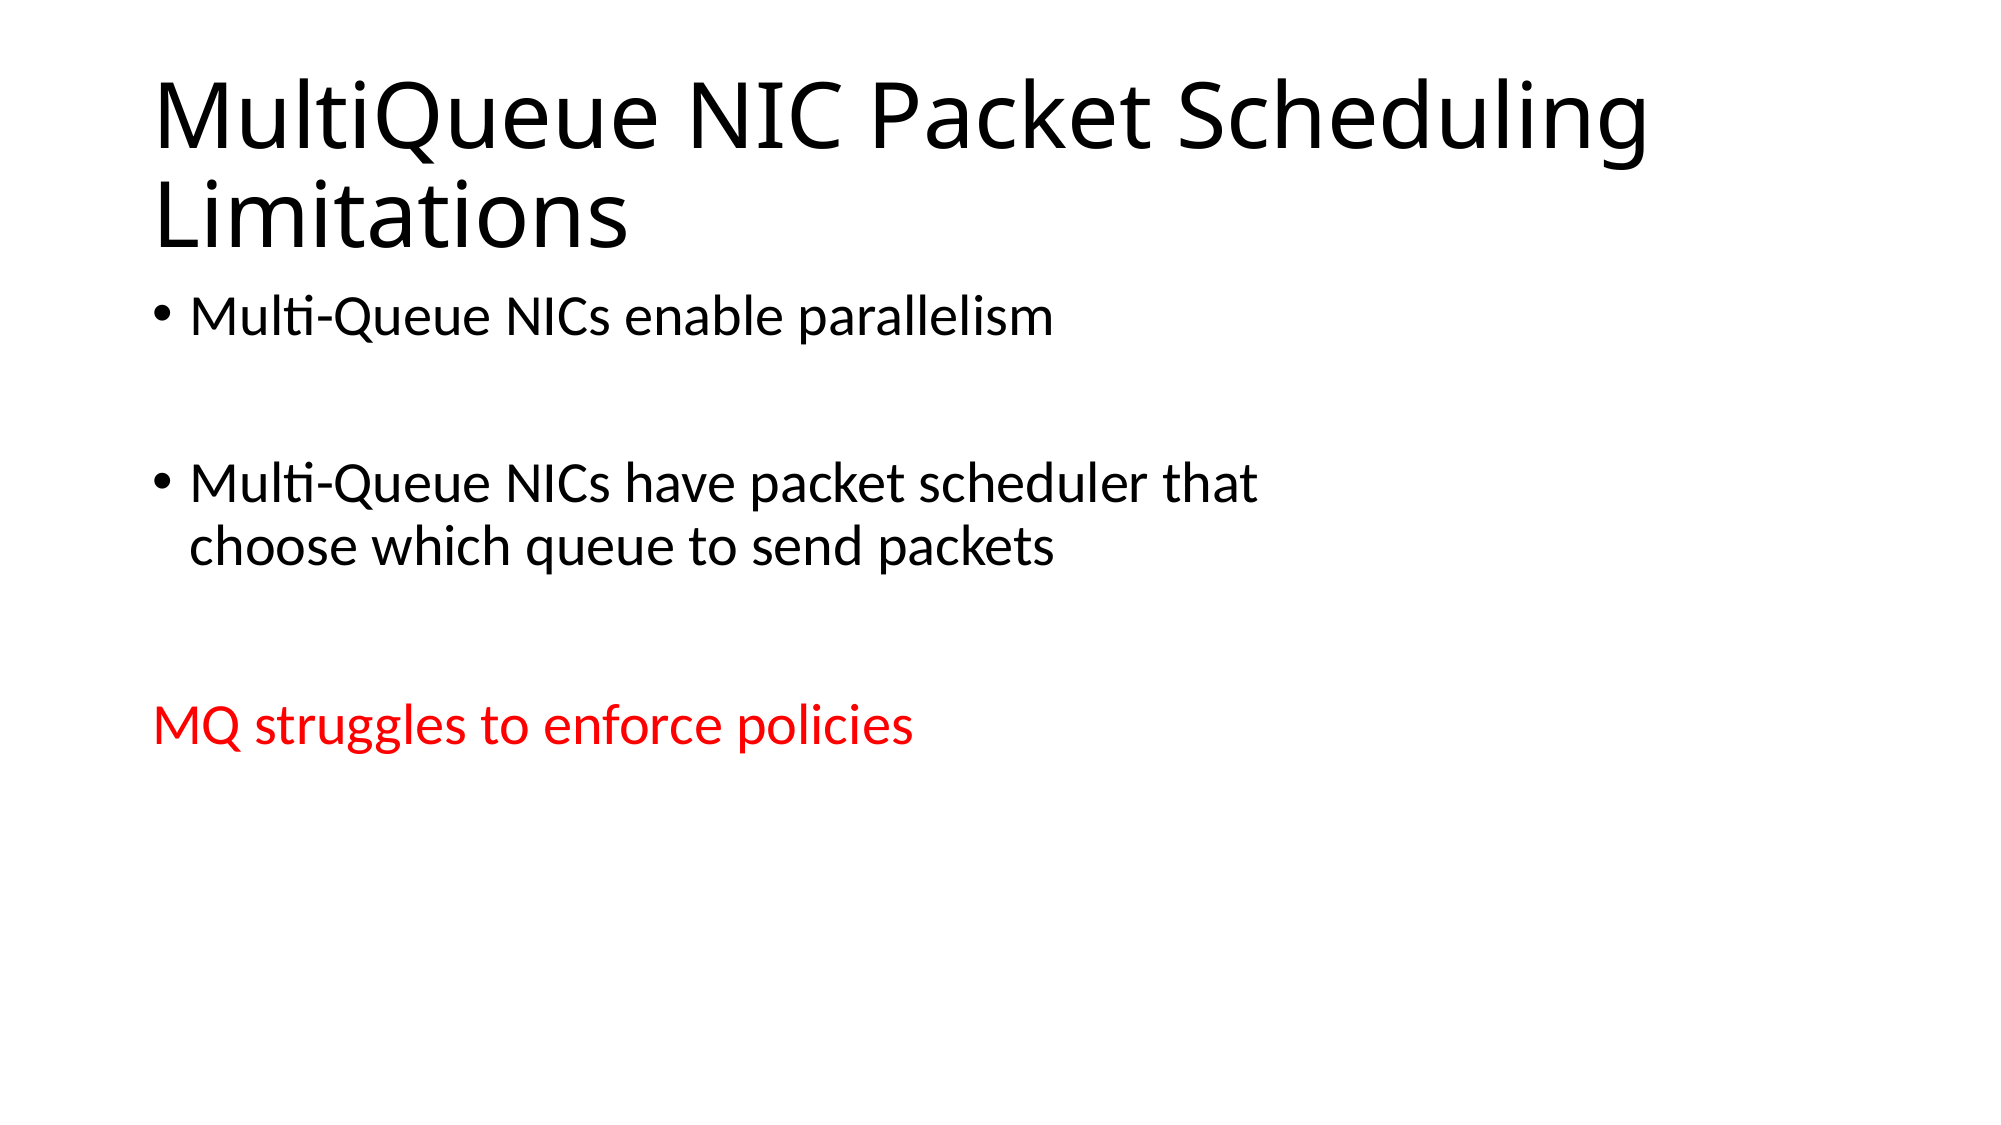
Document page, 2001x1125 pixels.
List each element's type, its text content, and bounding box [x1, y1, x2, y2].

text_box MQ struggles to enforce policies [137, 678, 944, 764]
title MultiQueue NIC Packet Scheduling Limitations [137, 59, 1902, 278]
list Multi-Queue NICs enable parallelism Multi-Queue NICs have packet scheduler that choose which queue to send packets [137, 277, 1278, 992]
